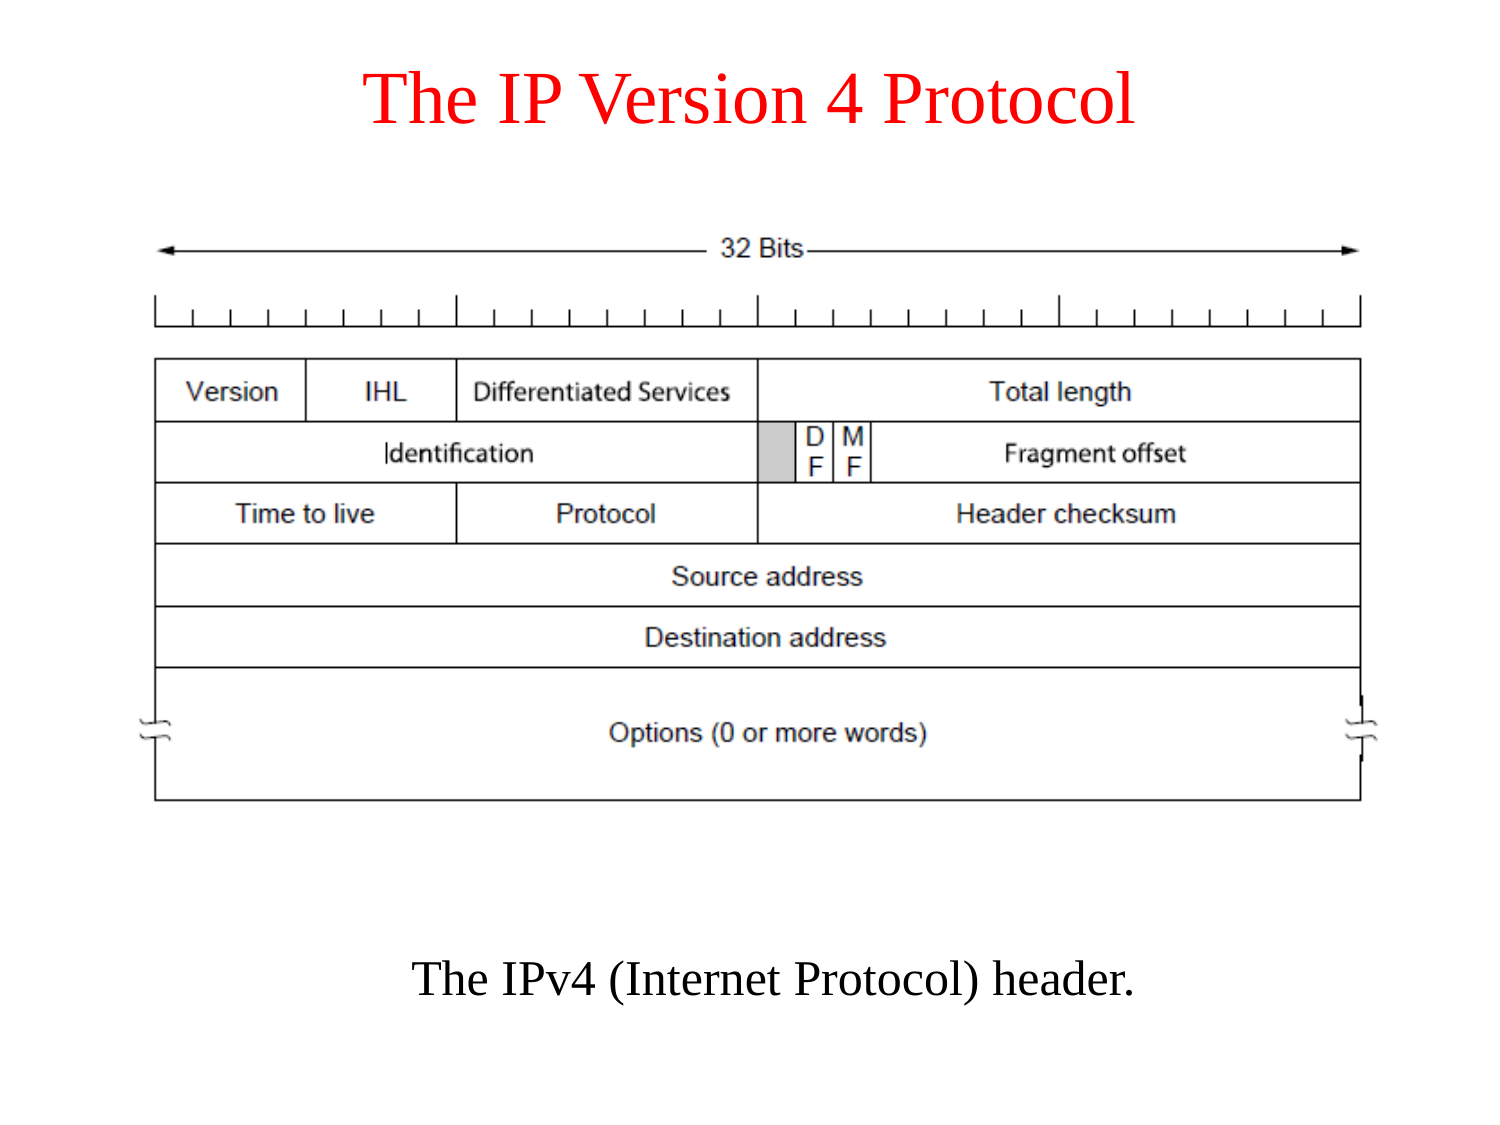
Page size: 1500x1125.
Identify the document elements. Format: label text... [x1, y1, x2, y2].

title The IP Version 4 Protocol [0, 0, 1500, 188]
list The IPv4 (Internet Protocol) header. [47, 937, 1500, 1075]
picture [117, 213, 1404, 833]
